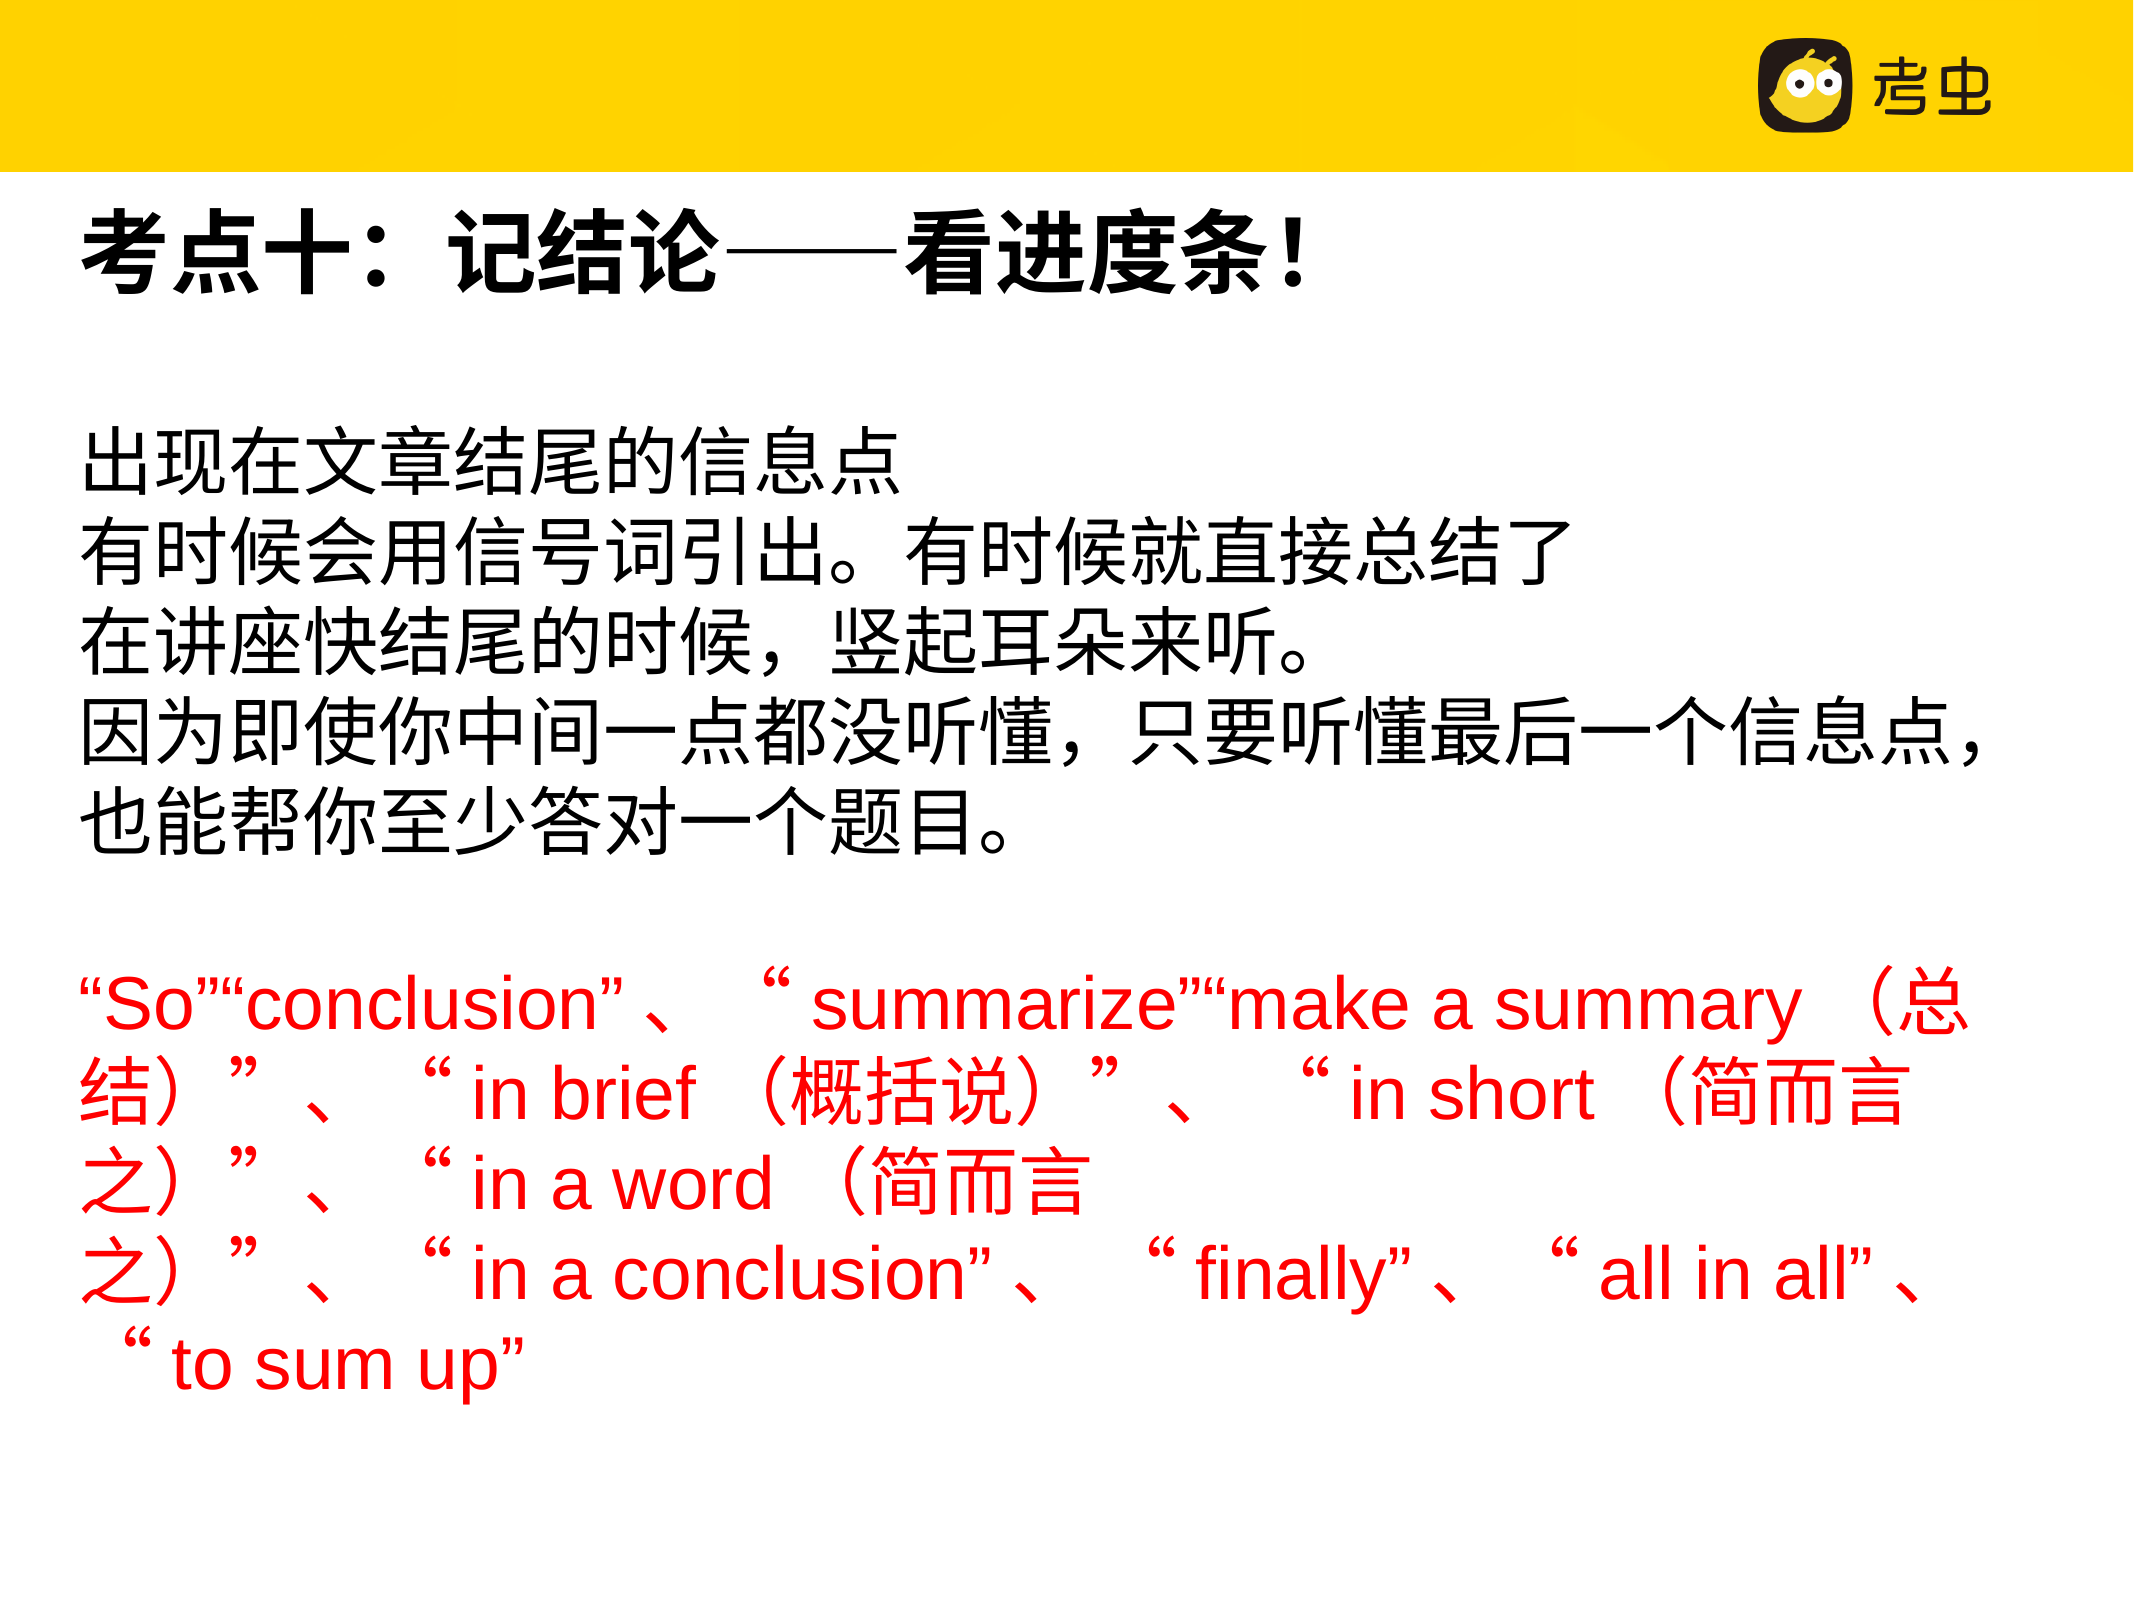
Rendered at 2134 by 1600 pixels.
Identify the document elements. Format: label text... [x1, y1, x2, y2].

text_box 考点十：记结论——看进度条！ 出现在文章结尾的信息点 有时候会用信号词引出。有时候就直接总结了 在讲座快结尾的时候，竖起耳朵来听。 因为即使你中间一点都没听懂，只要听懂最后一个信息点，也能帮你至少答对一个题目。 “So”“conclusion”、“summarize”“make a summary（总结）”、“in brief（概括说）”、 “in short（简而言之）”、“in a word（简而言之）”、“in a conclusion”、 “finally”、“all in all”、“to sum up” [63, 187, 2070, 1413]
picture [0, 0, 2134, 172]
picture [1758, 38, 1991, 133]
